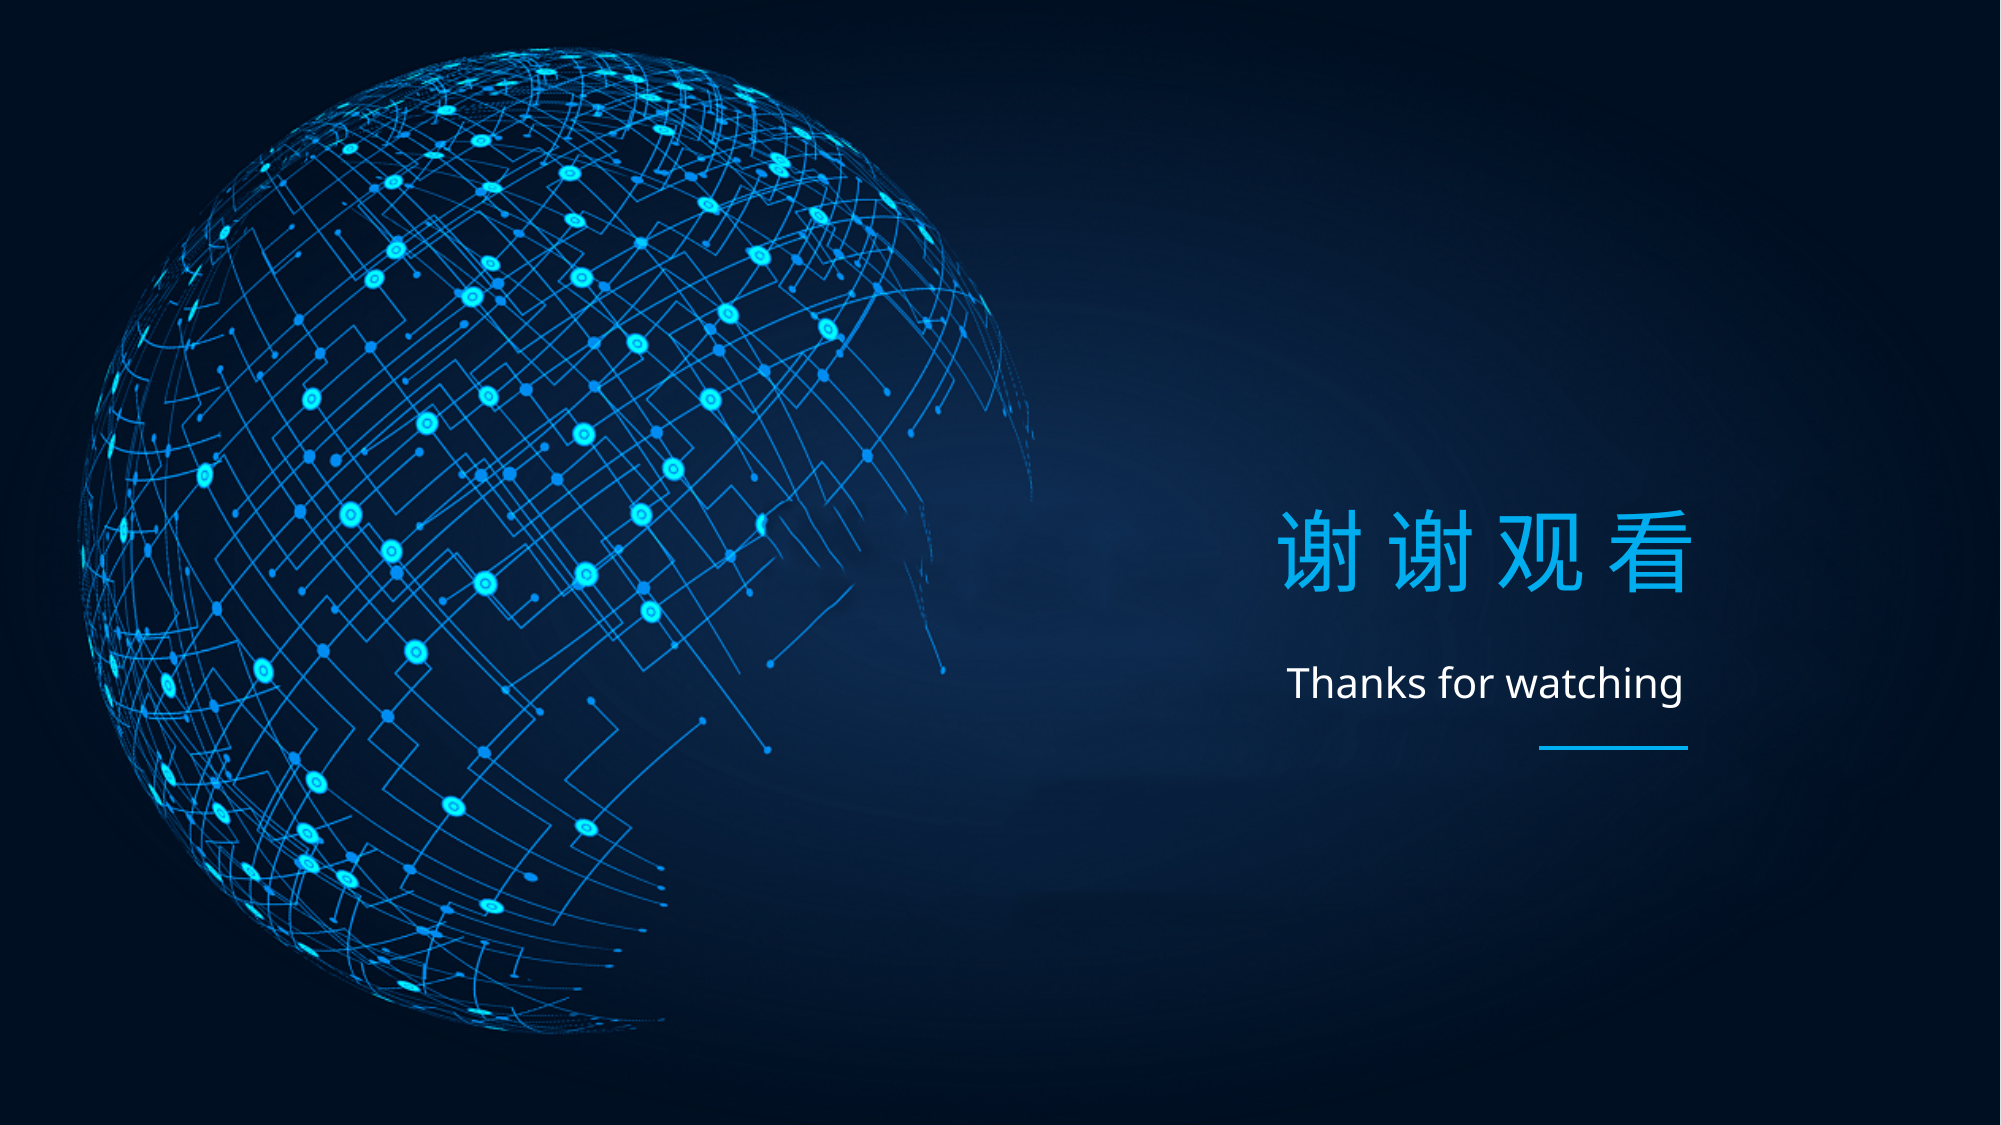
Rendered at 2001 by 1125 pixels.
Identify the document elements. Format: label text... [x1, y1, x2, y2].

picture [0, 0, 2001, 1125]
text_box 谢 谢 观 看 [1259, 487, 1712, 611]
text_box Thanks for watching [1271, 649, 1700, 714]
